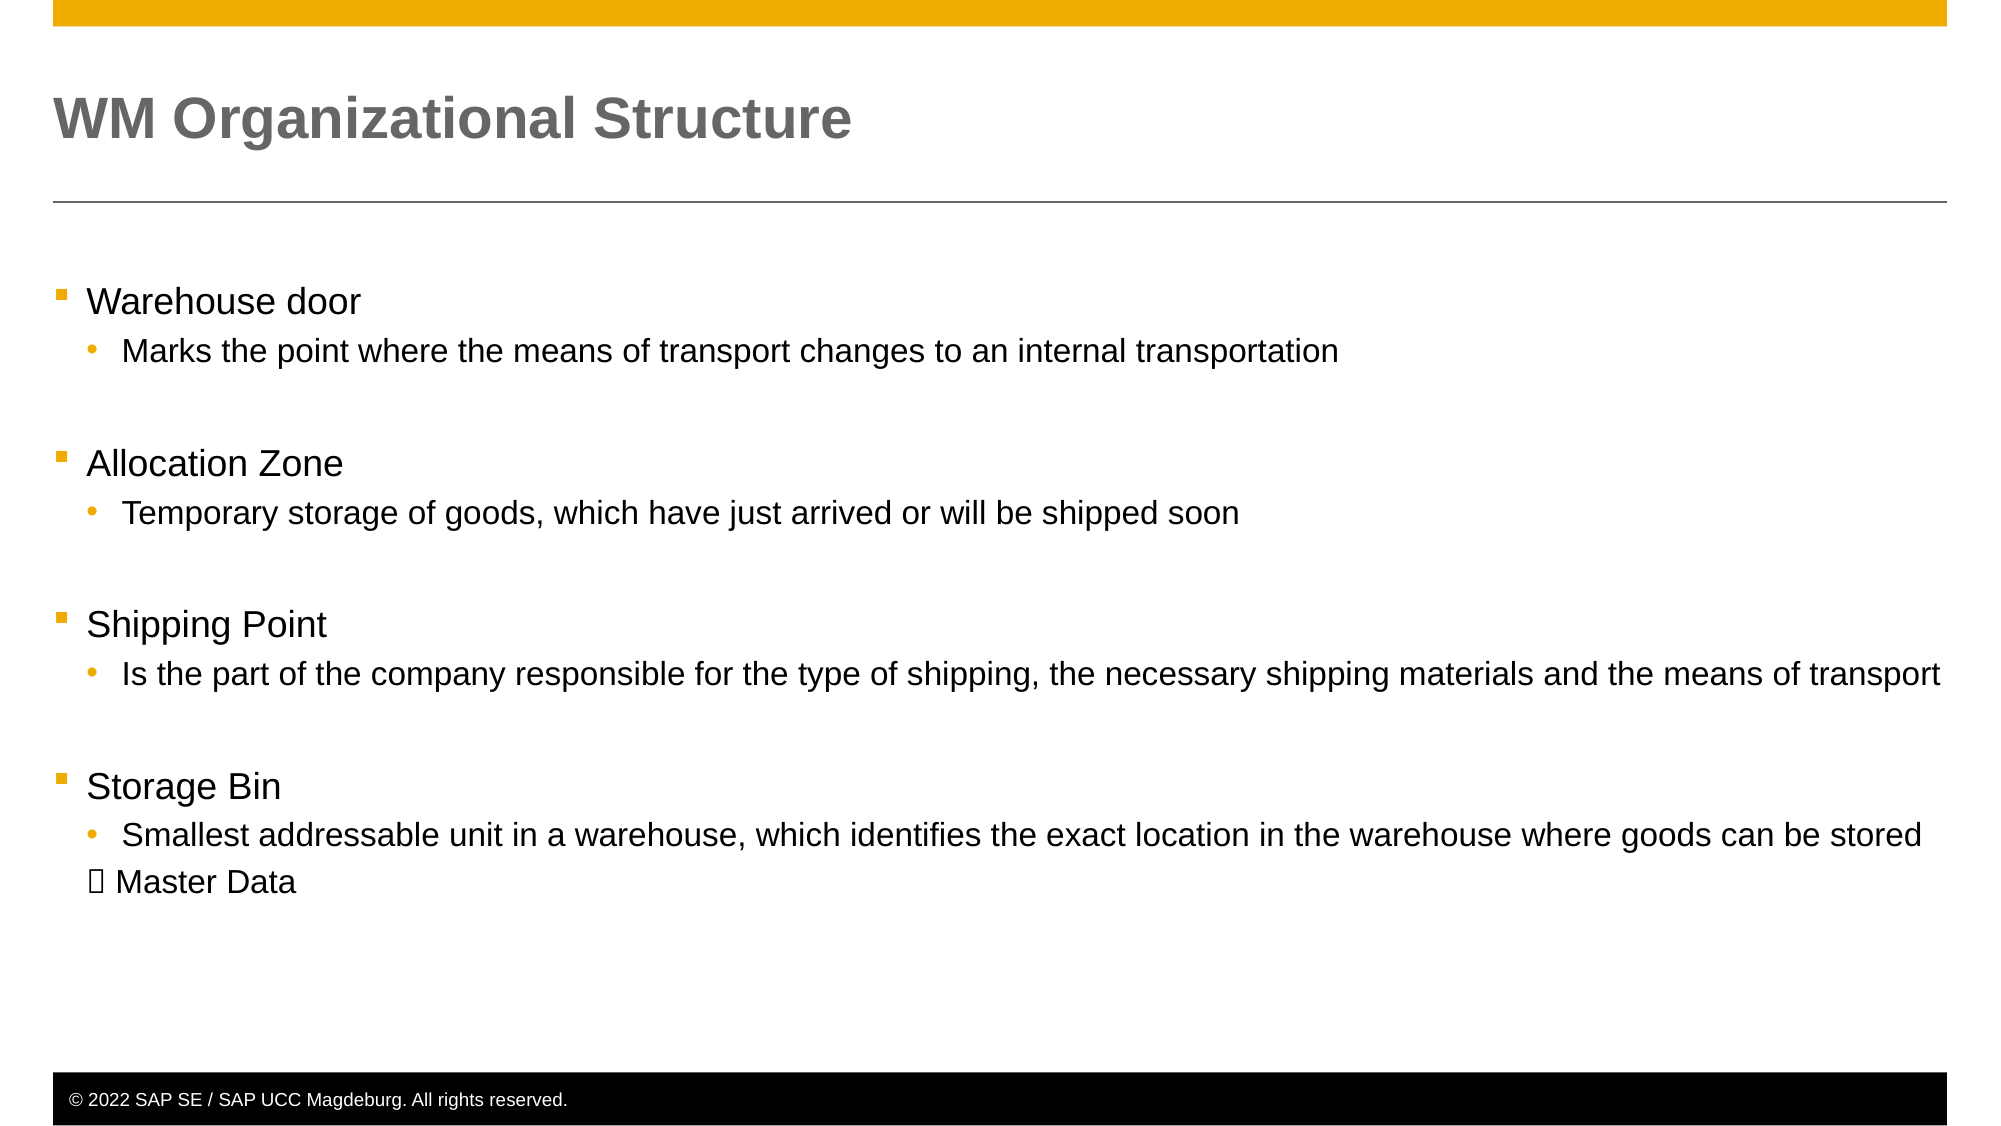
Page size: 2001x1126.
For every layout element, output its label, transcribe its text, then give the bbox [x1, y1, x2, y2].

title WM Organizational Structure [53, 53, 1947, 178]
list Warehouse door Marks the point where the means of transport changes to an internal transportation Allocation Zone Temporary storage of goods, which have just arrived or will be shipped soon Shipping Point Is the part of the company responsible for the type of shipping, the necessary shipping materials and the means of transport Storage Bin Smallest addressable unit in a warehouse, which identifies the exact location in the warehouse where goods can be stored  Master Data [53, 277, 1947, 998]
